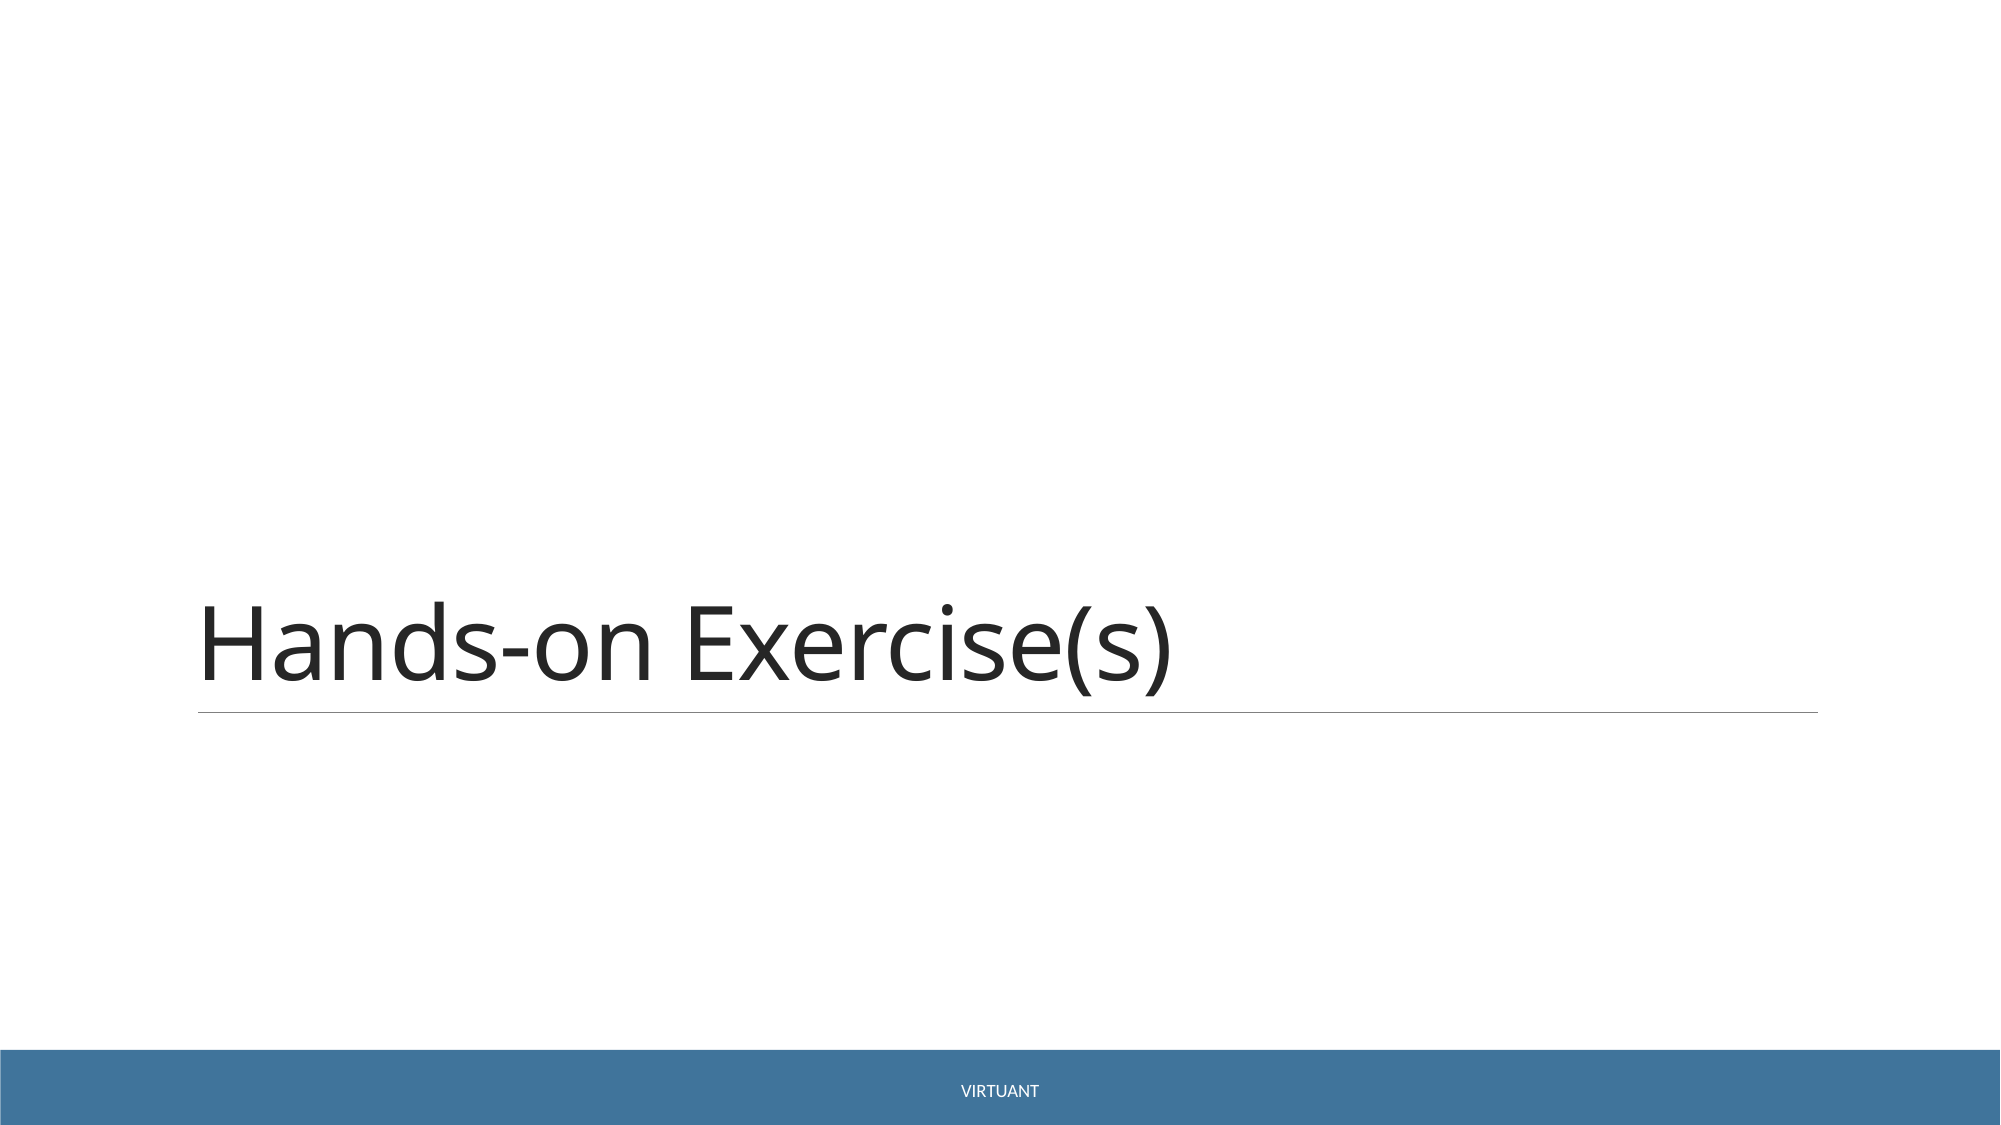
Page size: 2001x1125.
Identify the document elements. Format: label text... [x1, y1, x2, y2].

title Hands-on Exercise(s) [180, 124, 1830, 710]
footer Virtuant [604, 1059, 1396, 1120]
